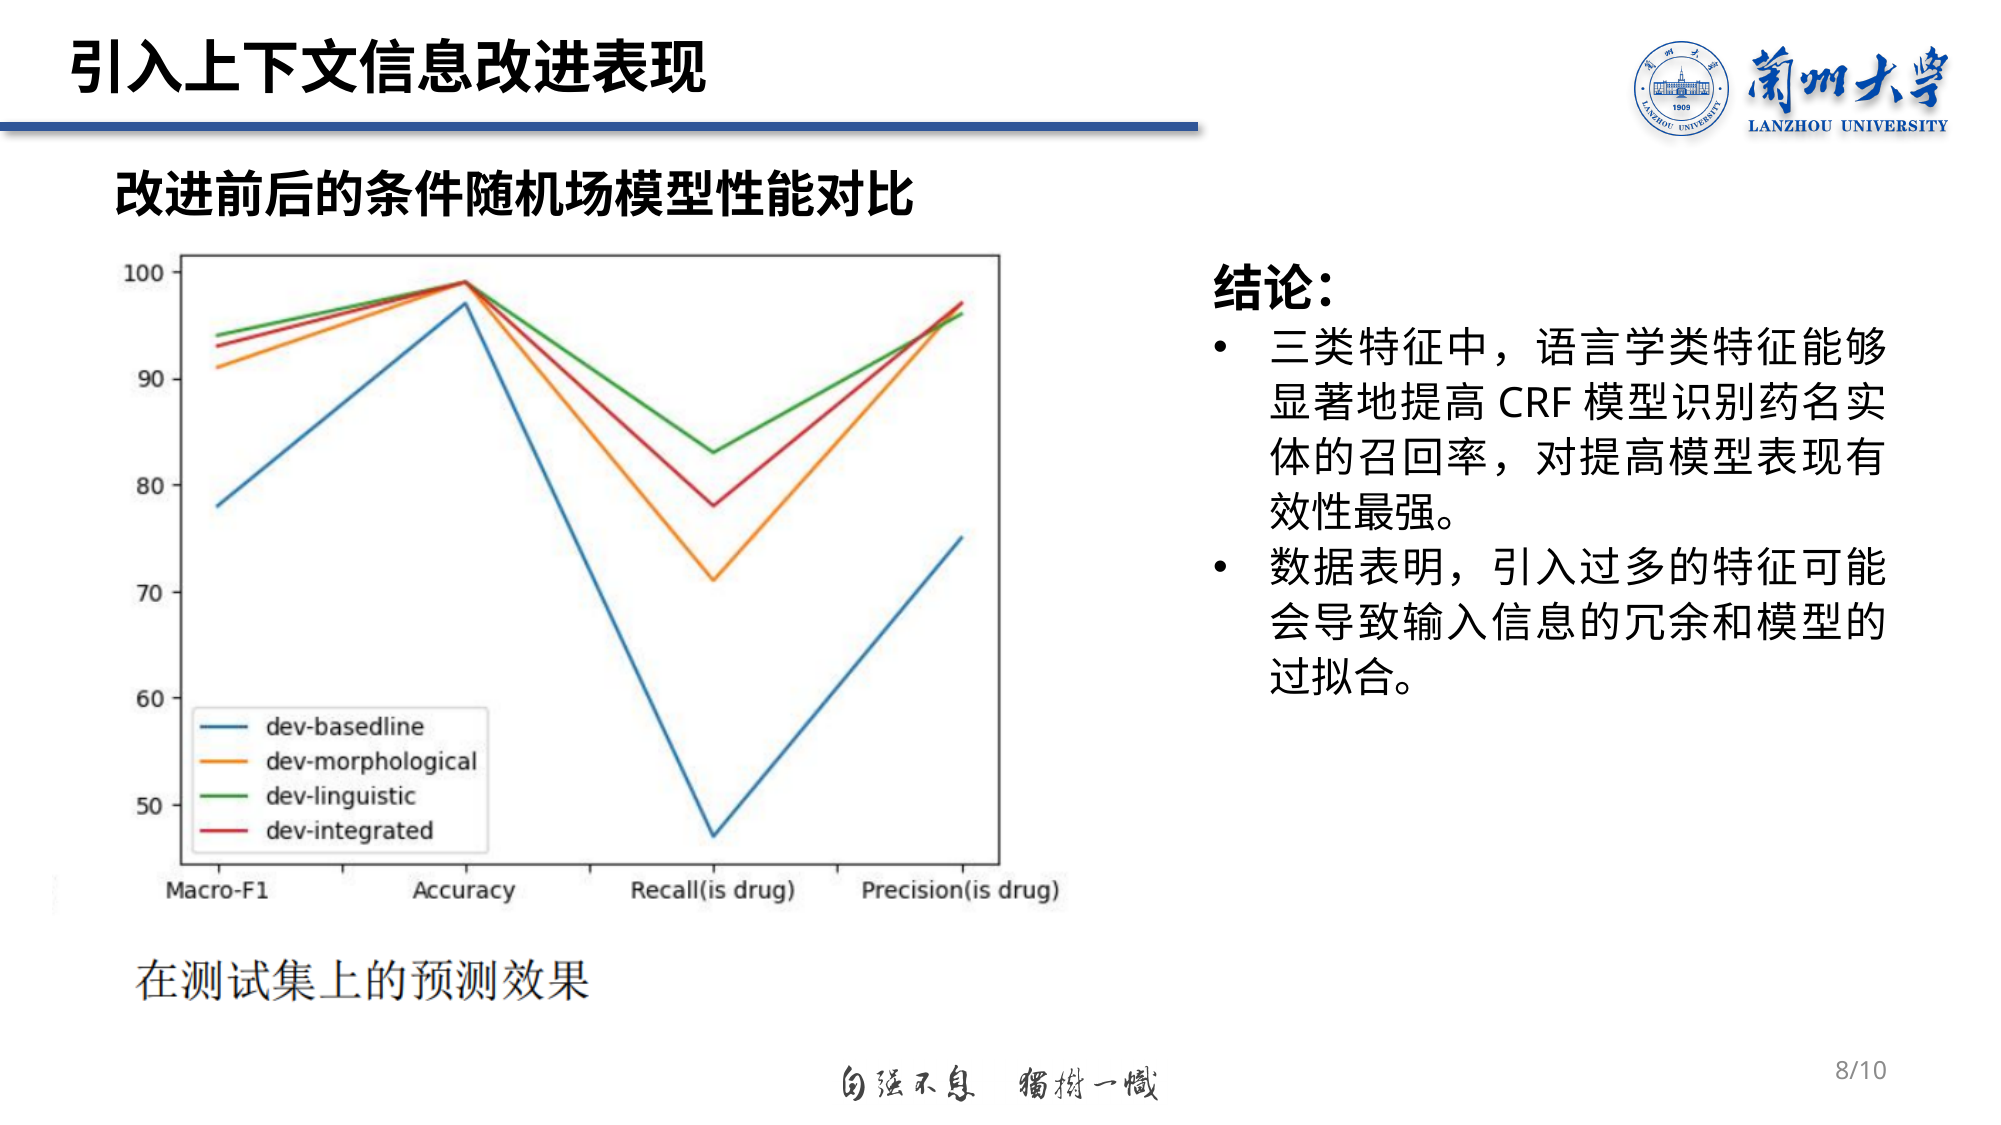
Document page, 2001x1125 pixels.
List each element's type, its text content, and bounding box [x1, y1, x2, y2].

text_box 结论： 三类特征中，语言学类特征能够显著地提高CRF模型识别药名实体的召回率，对提高模型表现有效性最强。 数据表明，引入过多的特征可能会导致输入信息的冗余和模型的过拟合。 [1198, 242, 1903, 709]
picture [52, 230, 1069, 1019]
text_box 改进前后的条件随机场模型性能对比 [100, 155, 953, 230]
slide_number /10 [1502, 1018, 1902, 1125]
text_box 引入上下文信息改进表现 [52, 22, 1128, 108]
picture [832, 1059, 1168, 1105]
picture [1634, 41, 1948, 136]
